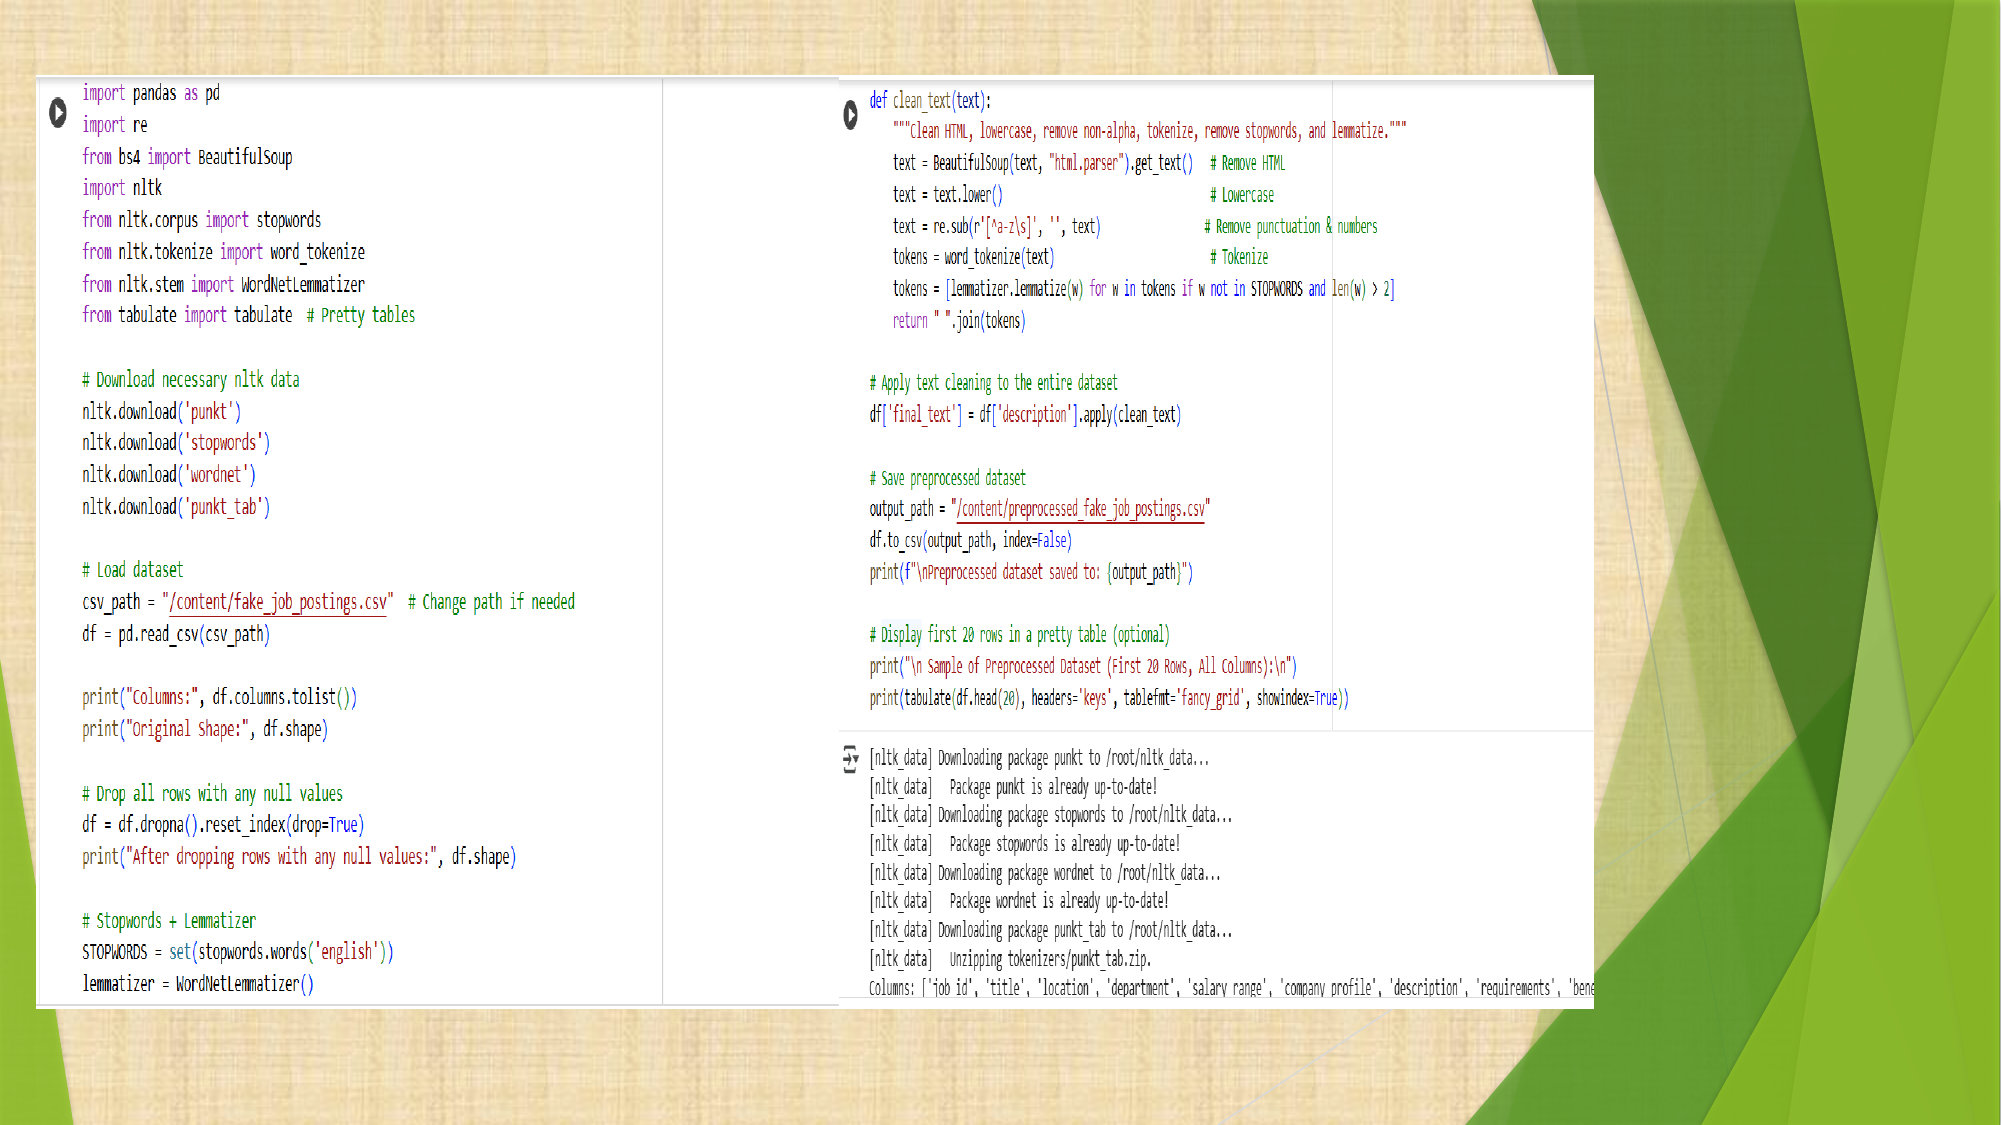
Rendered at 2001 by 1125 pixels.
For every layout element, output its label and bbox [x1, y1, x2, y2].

picture [35, 75, 1595, 1010]
